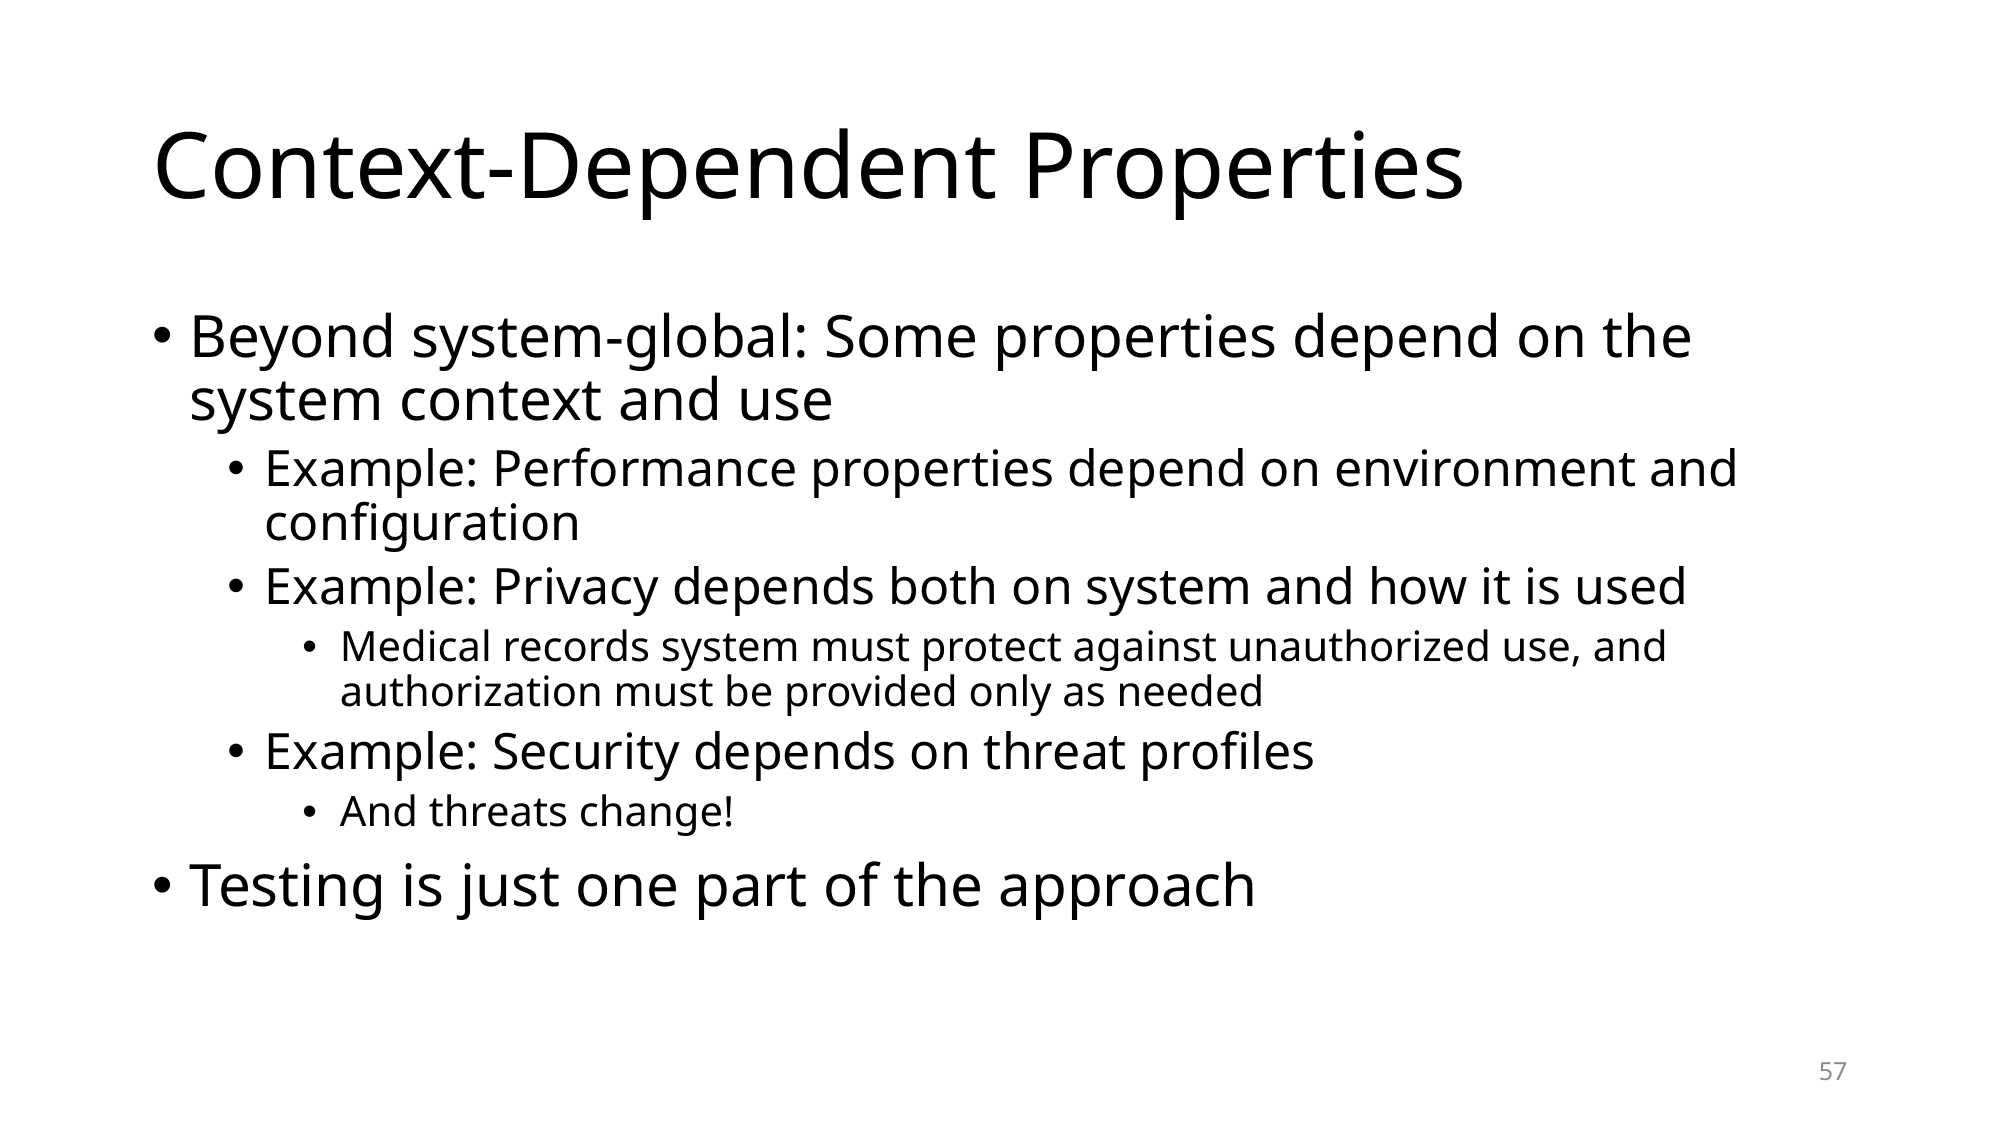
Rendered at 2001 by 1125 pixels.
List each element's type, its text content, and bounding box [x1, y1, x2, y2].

slide_number 57 [1412, 1042, 1863, 1103]
title Context-Dependent Properties [137, 59, 1863, 278]
list Beyond system-global: Some properties depend on the system context and use Example: Performance properties depend on environment and configuration Example: Privacy depends both on system and how it is used Medical records system must protect against unauthorized use, and authorization must be provided only as needed Example: Security depends on threat profiles And threats change! Testing is just one part of the approach [137, 299, 1863, 1014]
